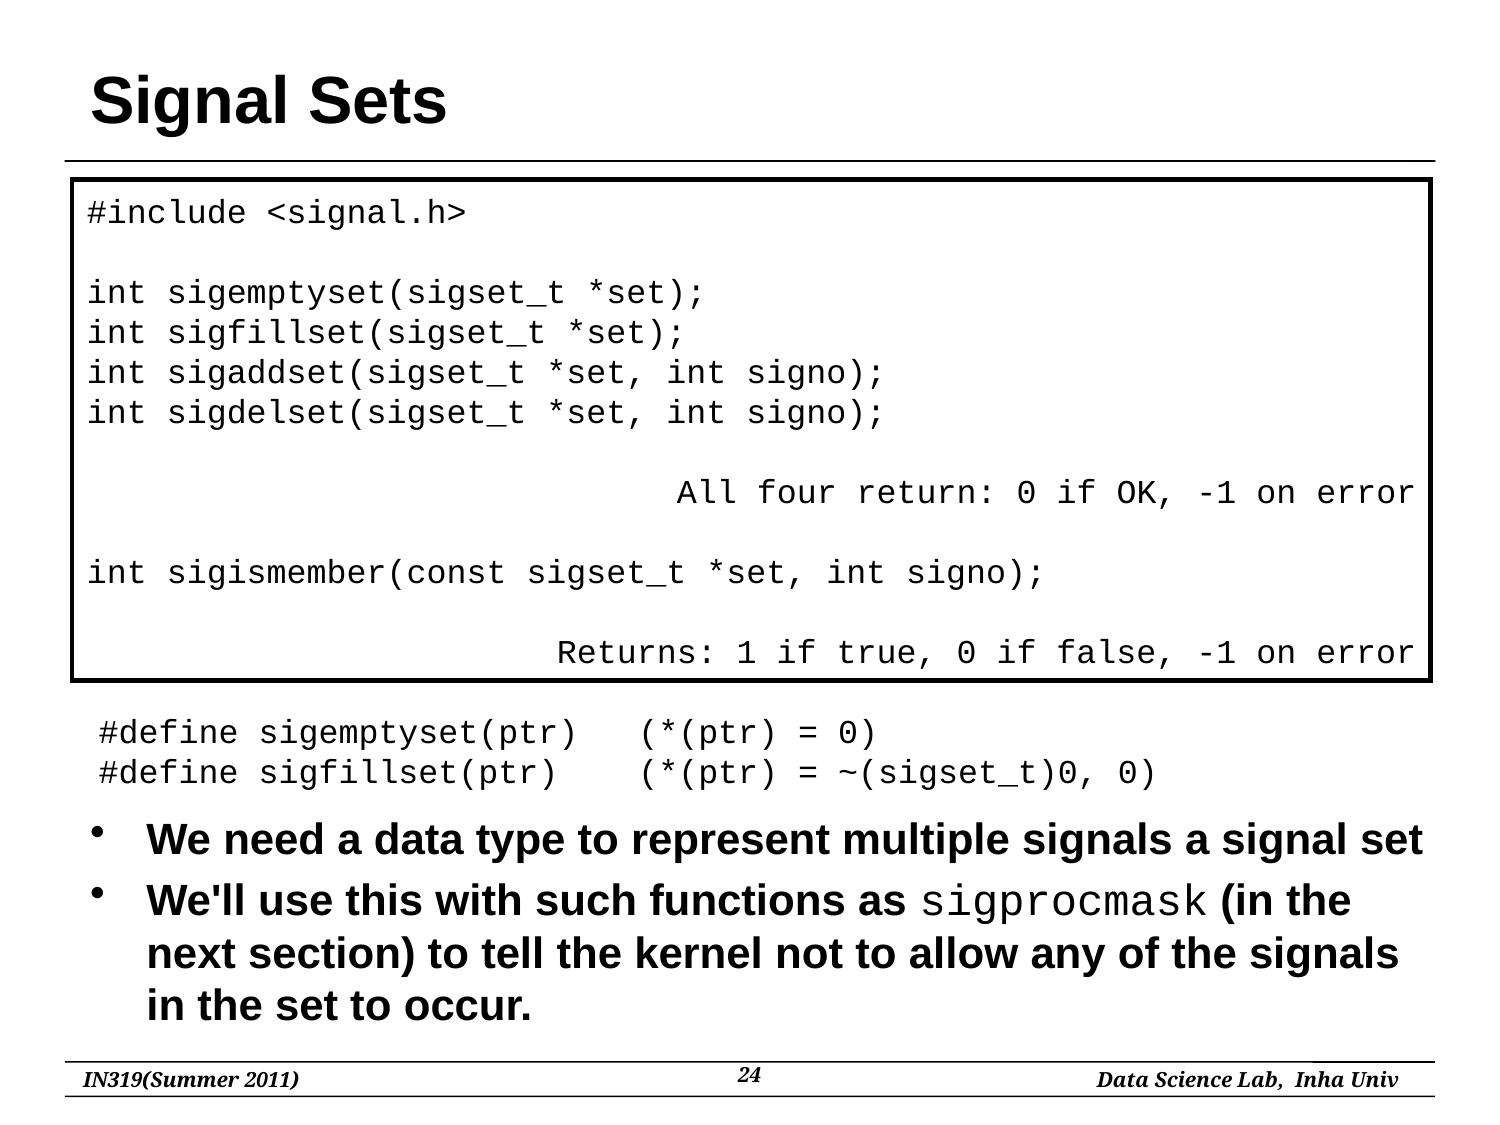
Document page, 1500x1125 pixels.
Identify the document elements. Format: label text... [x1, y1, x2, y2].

title Signal Sets [74, 44, 1426, 150]
text_box #define sigemptyset(ptr) (*(ptr) = 0) #define sigfillset(ptr) (*(ptr) = ~(sigset_t)0, 0) [84, 703, 1301, 798]
text_box #include <signal.h> int sigemptyset(sigset_t *set); int sigfillset(sigset_t *set); int sigaddset(sigset_t *set, int signo); int sigdelset(sigset_t *set, int signo); All four return: 0 if OK, -1 on error int sigismember(const sigset_t *set, int signo); Returns: 1 if true, 0 if false, -1 on error [72, 179, 1431, 681]
list We need a data type to represent multiple signals a signal set We'll use this with such functions as sigprocmask (in the next section) to tell the kernel not to allow any of the signals in the set to occur. [74, 680, 1442, 1006]
slide_number 24 [574, 1054, 925, 1102]
